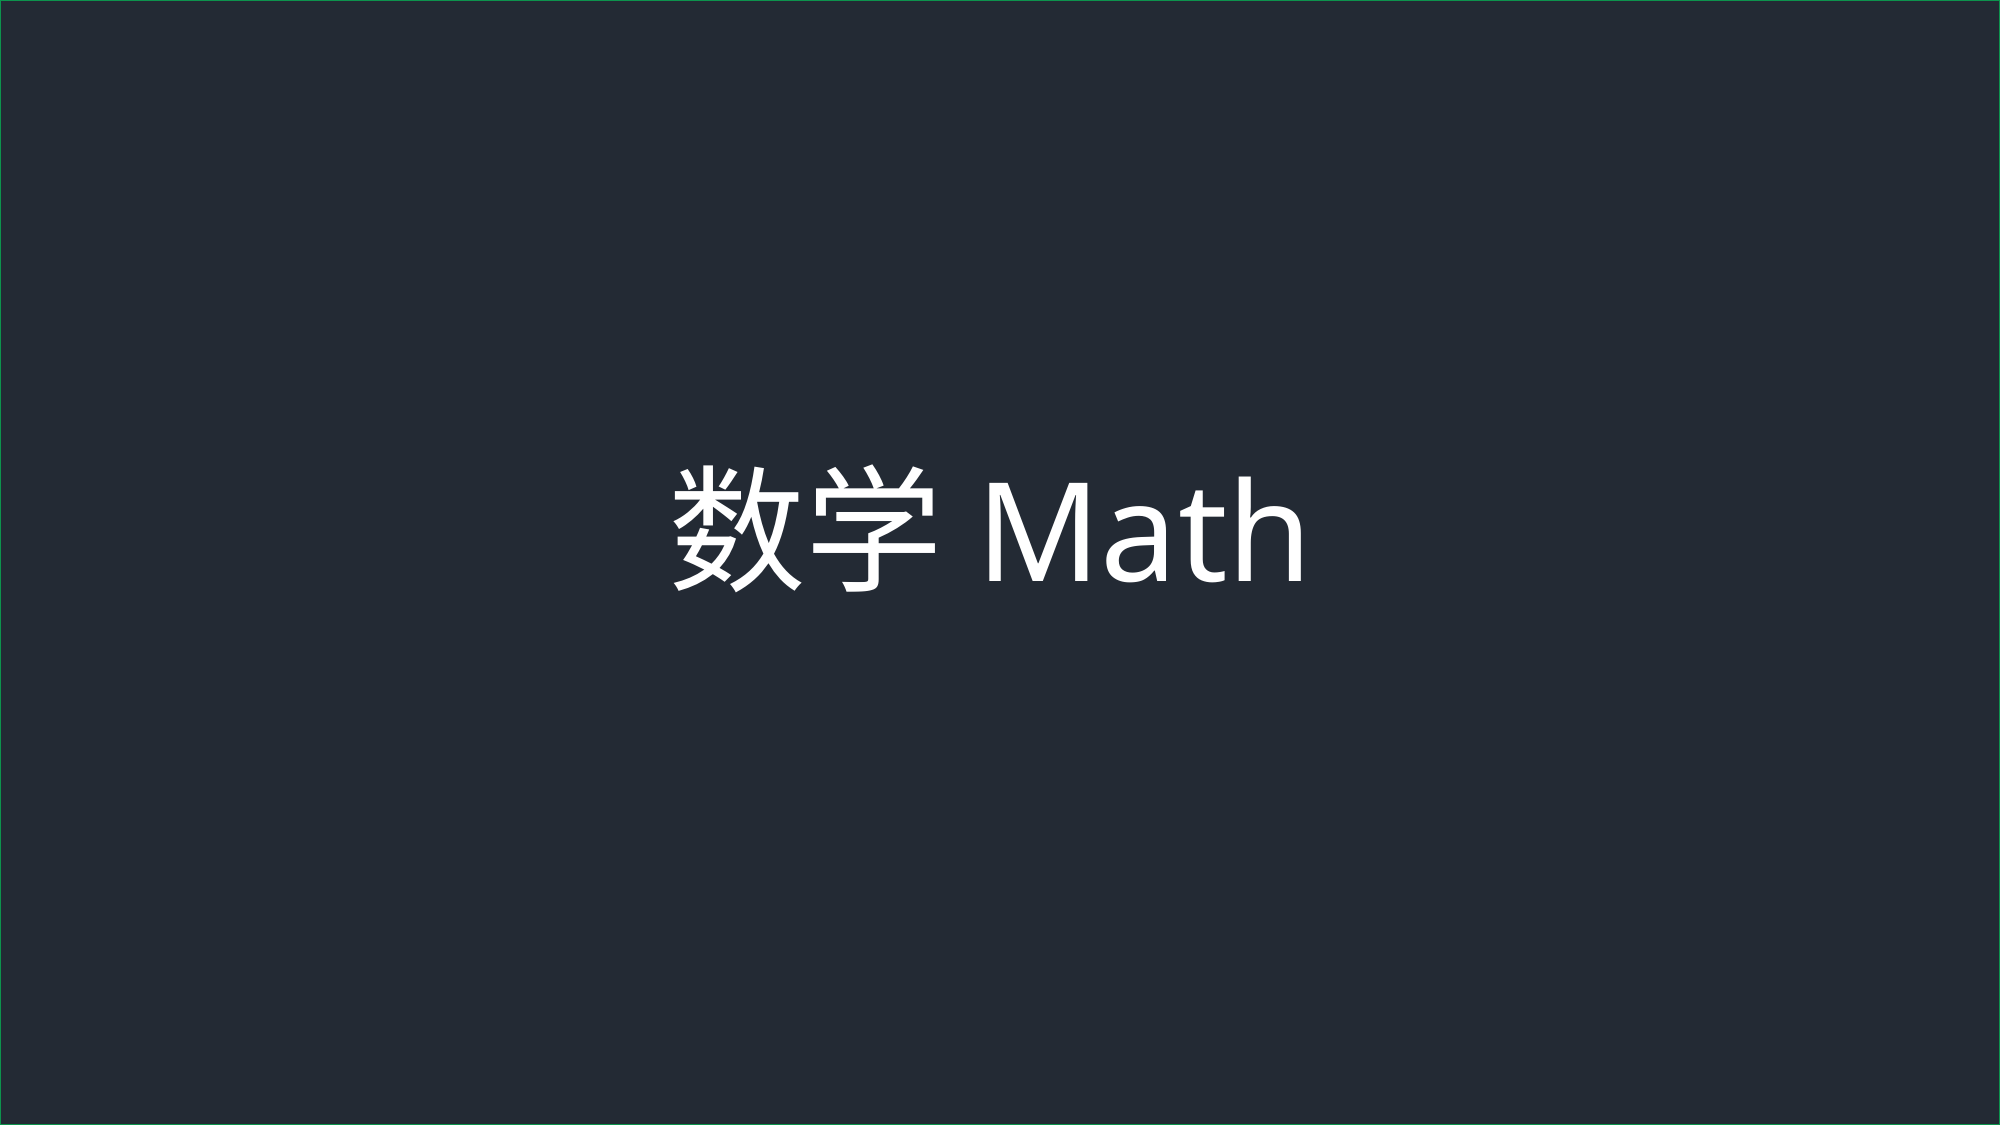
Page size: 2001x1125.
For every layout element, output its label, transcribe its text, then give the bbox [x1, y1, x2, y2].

text_box [0, 0, 2000, 1125]
text_box 数学Math [127, 353, 1854, 616]
